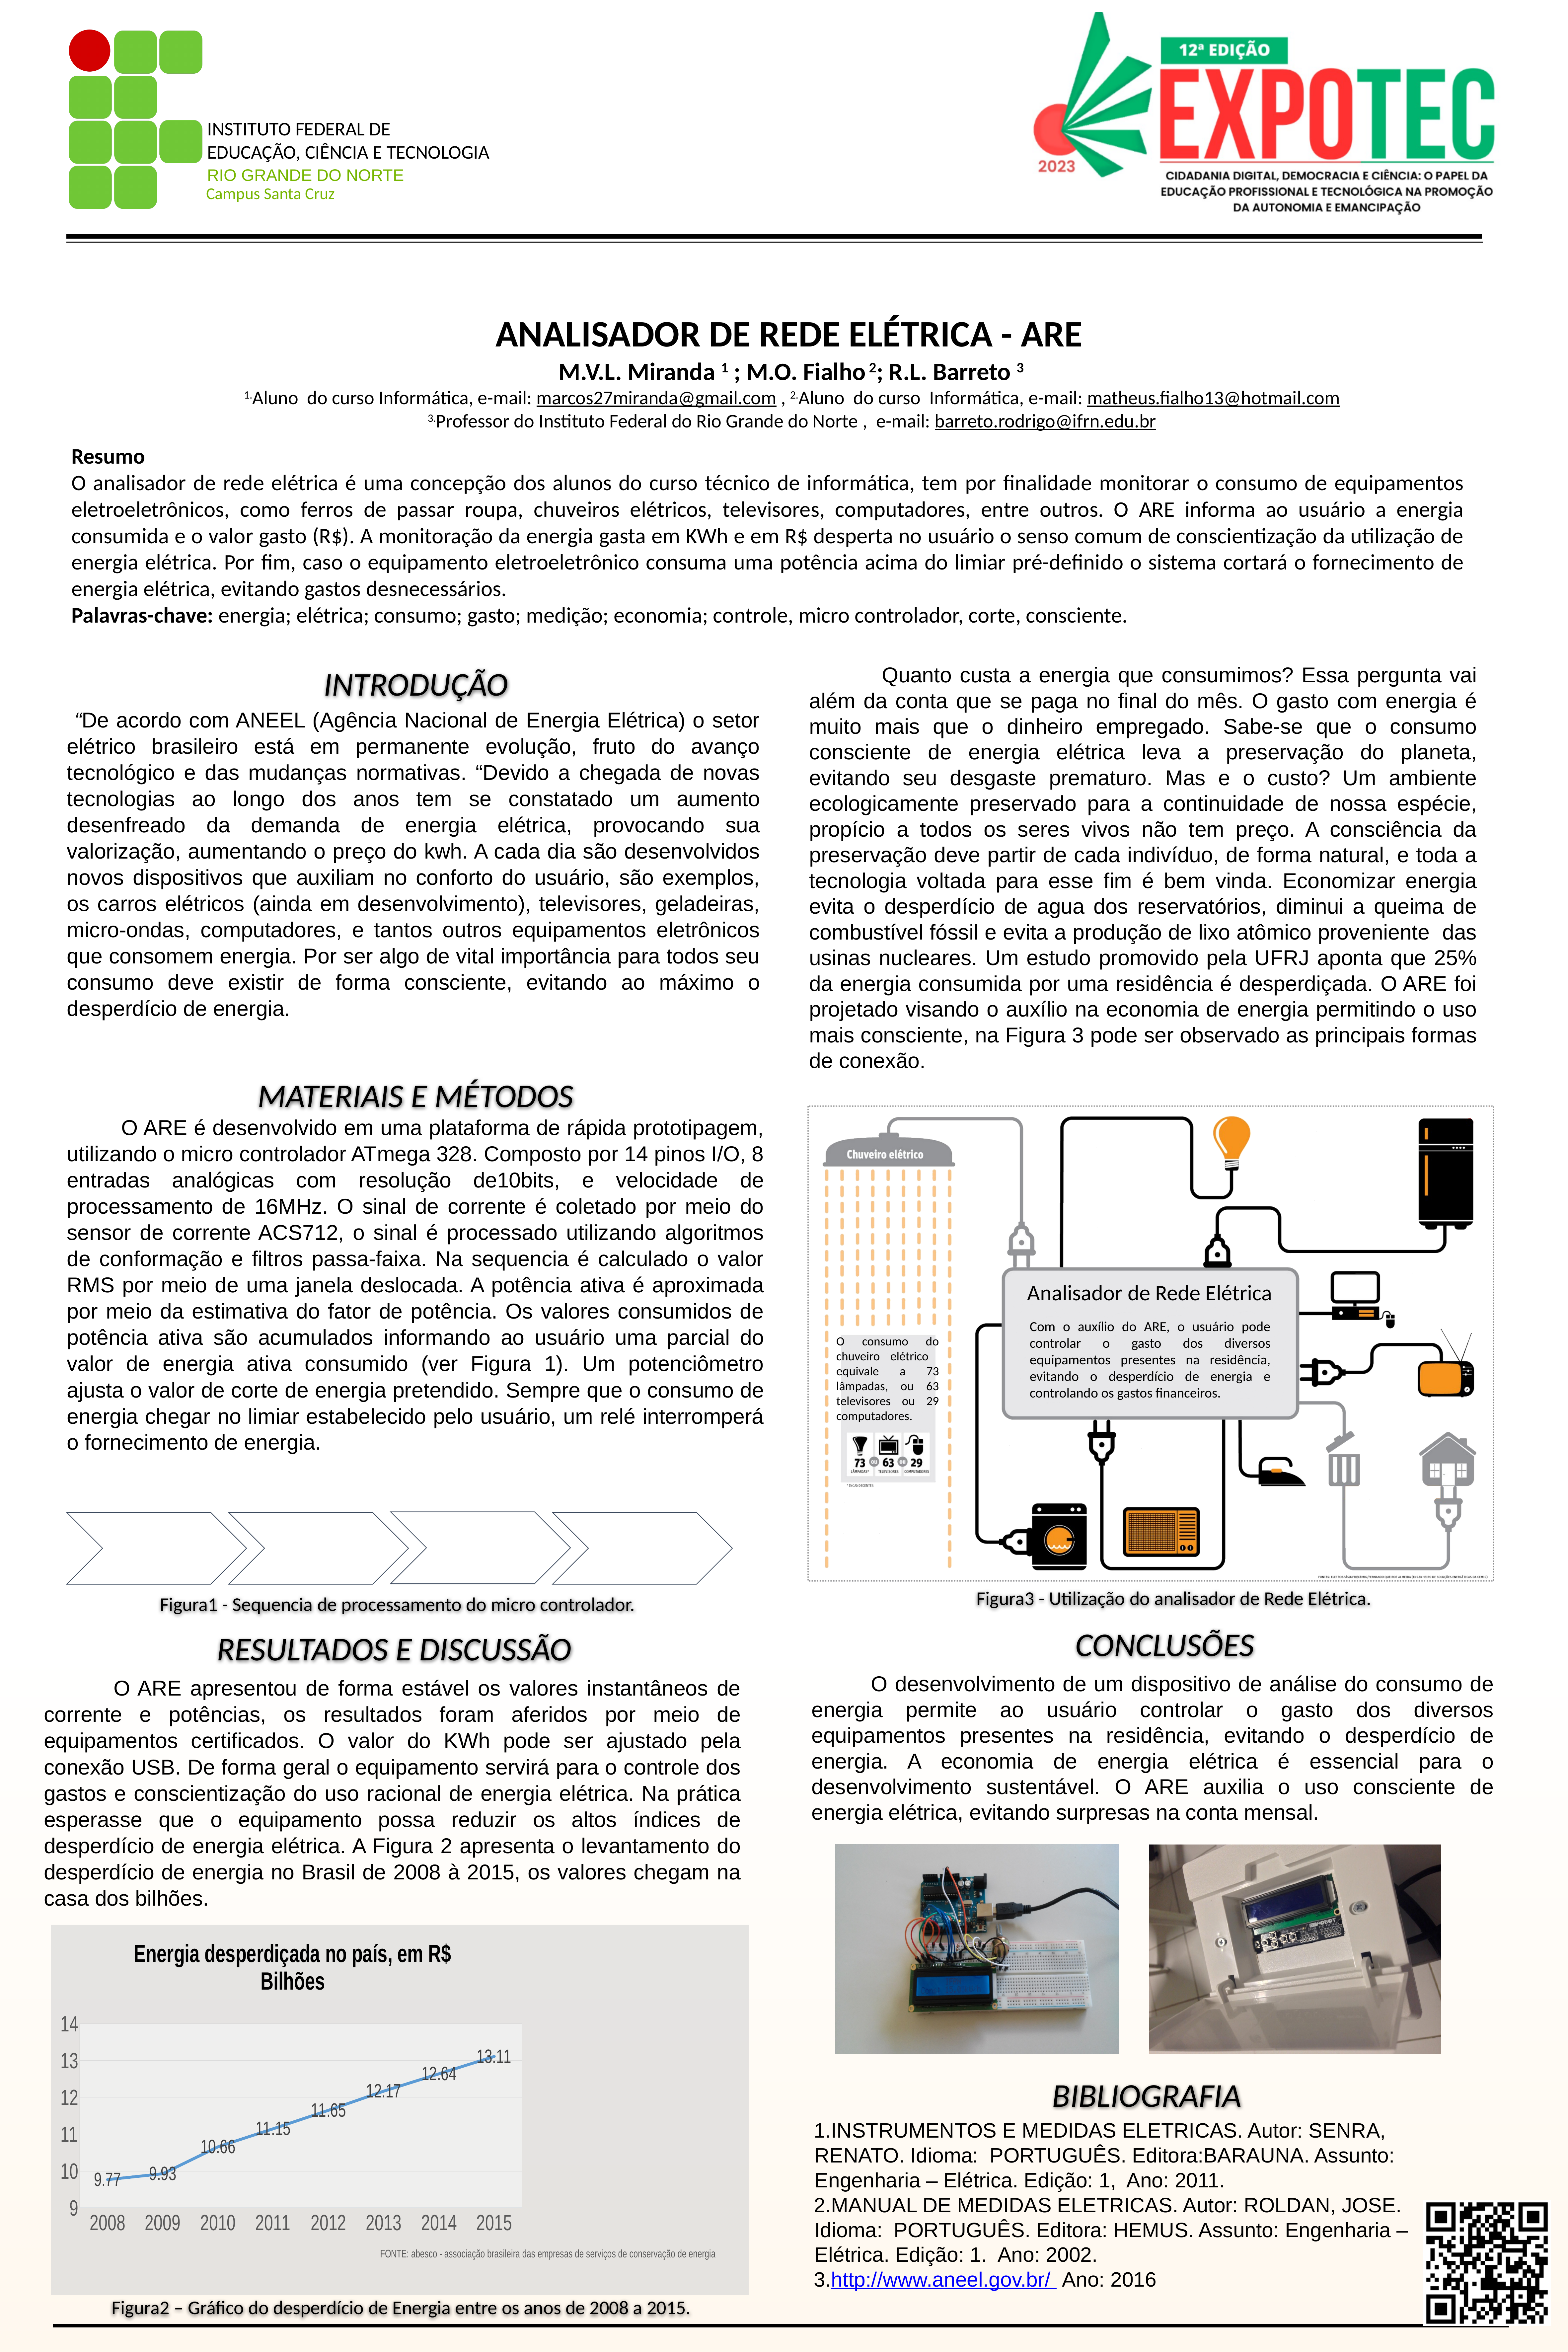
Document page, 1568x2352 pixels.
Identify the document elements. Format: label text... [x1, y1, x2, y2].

text_box O desenvolvimento de um dispositivo de análise do consumo de energia permite ao usuário controlar o gasto dos diversos equipamentos presentes na residência, evitando o desperdício de energia. A economia de energia elétrica é essencial para o desenvolvimento sustentável. O ARE auxilia o uso consciente de energia elétrica, evitando surpresas na conta mensal. [811, 1670, 1494, 1824]
text_box Figura3 - Utilização do analisador de Rede Elétrica. [823, 1585, 1524, 1609]
picture [69, 30, 202, 209]
text_box CONCLUSÕES [823, 1623, 1506, 1663]
text_box “De acordo com ANEEL (Agência Nacional de Energia Elétrica) o setor elétrico brasileiro está em permanente evolução, fruto do avanço tecnológico e das mudanças normativas. “Devido a chegada de novas tecnologias ao longo dos anos tem se constatado um aumento desenfreado da demanda de energia elétrica, provocando sua valorização, aumentando o preço do kwh. A cada dia são desenvolvidos novos dispositivos que auxiliam no conforto do usuário, são exemplos, os carros elétricos (ainda em desenvolvimento), televisores, geladeiras, micro-ondas, computadores, e tantos outros equipamentos eletrônicos que consomem energia. Por ser algo de vital importância para todos seu consumo deve existir de forma consciente, evitando ao máximo o desperdício de energia. [66, 706, 764, 1021]
text_box BIBLIOGRAFIA [805, 2074, 1488, 2114]
text_box Quanto custa a energia que consumimos? Essa pergunta vai além da conta que se paga no final do mês. O gasto com energia é muito mais que o dinheiro empregado. Sabe-se que o consumo consciente de energia elétrica leva a preservação do planeta, evitando seu desgaste prematuro. Mas e o custo? Um ambiente ecologicamente preservado para a continuidade de nossa espécie, propício a todos os seres vivos não tem preço. A consciência da preservação deve partir de cada indivíduo, de forma natural, e toda a tecnologia voltada para esse fim é bem vinda. Economizar energia evita o desperdício de agua dos reservatórios, diminui a queima de combustível fóssil e evita a produção de lixo atômico proveniente das usinas nucleares. Um estudo promovido pela UFRJ aponta que 25% da energia consumida por uma residência é desperdiçada. O ARE foi projetado visando o auxílio na economia de energia permitindo o uso mais consciente, na Figura 3 pode ser observado as principais formas de conexão. [804, 658, 1482, 1075]
text_box INTRODUÇÃO [66, 662, 765, 703]
picture [835, 1844, 1120, 2054]
text_box INSTRUMENTOS E MEDIDAS ELETRICAS. Autor: SENRA, RENATO. Idioma: PORTUGUÊS. Editora:BARAUNA. Assunto: Engenharia – Elétrica. Edição: 1, Ano: 2011. MANUAL DE MEDIDAS ELETRICAS. Autor: ROLDAN, JOSE. Idioma: PORTUGUÊS. Editora: HEMUS. Assunto: Engenharia – Elétrica. Edição: 1. Ano: 2002. http://www.aneel.gov.br/ Ano: 2016 [814, 2117, 1420, 2291]
picture [1028, 12, 1505, 226]
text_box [51, 1925, 749, 2295]
text_box M.V.L. Miranda 1 ; M.O. Fialho 2; R.L.​ Barreto 3 ​ 1.Aluno do curso Informática, e-mail: marcos27miranda@gmail.com , 2.Aluno do curso Informática, e-mail: matheus.fialho13@hotmail.com ​ 3.Professor do Instituto Federal do Rio Grande do Norte , e-mail: barreto.rodrigo@ifrn.edu.br ​ [216, 353, 1372, 434]
picture [1423, 2200, 1551, 2326]
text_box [806, 1105, 1494, 1582]
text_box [66, 1512, 733, 1584]
text_box Figura1 - Sequencia de processamento do micro controlador. [47, 1591, 748, 1615]
text_box Figura2 – Gráfico do desperdício de Energia entre os anos de 2008 a 2015. [51, 2295, 751, 2318]
picture [1148, 1844, 1441, 2054]
text_box MATERIAIS E MÉTODOS [66, 1074, 764, 1113]
text_box ANALISADOR DE REDE ELÉTRICA - ARE ​ [216, 307, 1372, 357]
text_box RESULTADOS E DISCUSSÃO [53, 1627, 735, 1667]
text_box Resumo O analisador de rede elétrica é uma concepção dos alunos do curso técnico de informática, tem por finalidade monitorar o consumo de equipamentos eletroeletrônicos, como ferros de passar roupa, chuveiros elétricos, televisores, computadores, entre outros. O ARE informa ao usuário a energia consumida e o valor gasto (R$). A monitoração da energia gasta em KWh e em R$ desperta no usuário o senso comum de conscientização da utilização de energia elétrica. Por fim, caso o equipamento eletroeletrônico consuma uma potência acima do limiar pré-definido o sistema cortará o fornecimento de energia elétrica, evitando gastos desnecessários. Palavras-chave: energia; elétrica; consumo; gasto; medição; economia; controle, micro controlador, corte, consciente. [66, 439, 1470, 630]
text_box O ARE é desenvolvido em uma plataforma de rápida prototipagem, utilizando o micro controlador ATmega 328. Composto por 14 pinos I/O, 8 entradas analógicas com resolução de10bits, e velocidade de processamento de 16MHz. O sinal de corrente é coletado por meio do sensor de corrente ACS712, o sinal é processado utilizando algoritmos de conformação e filtros passa-faixa. Na sequencia é calculado o valor RMS por meio de uma janela deslocada. A potência ativa é aproximada por meio da estimativa do fator de potência. Os valores consumidos de potência ativa são acumulados informando ao usuário uma parcial do valor de energia ativa consumido (ver Figura 1). Um potenciômetro ajusta o valor de corte de energia pretendido. Sempre que o consumo de energia chegar no limiar estabelecido pelo usuário, um relé interromperá o fornecimento de energia. [66, 1113, 764, 1454]
text_box O ARE apresentou de forma estável os valores instantâneos de corrente e potências, os resultados foram aferidos por meio de equipamentos certificados. O valor do KWh pode ser ajustado pela conexão USB. De forma geral o equipamento servirá para o controle dos gastos e conscientização do uso racional de energia elétrica. Na prática esperasse que o equipamento possa reduzir os altos índices de desperdício de energia elétrica. A Figura 2 apresenta o levantamento do desperdício de energia no Brasil de 2008 à 2015, os valores chegam na casa dos bilhões. [43, 1674, 741, 1910]
